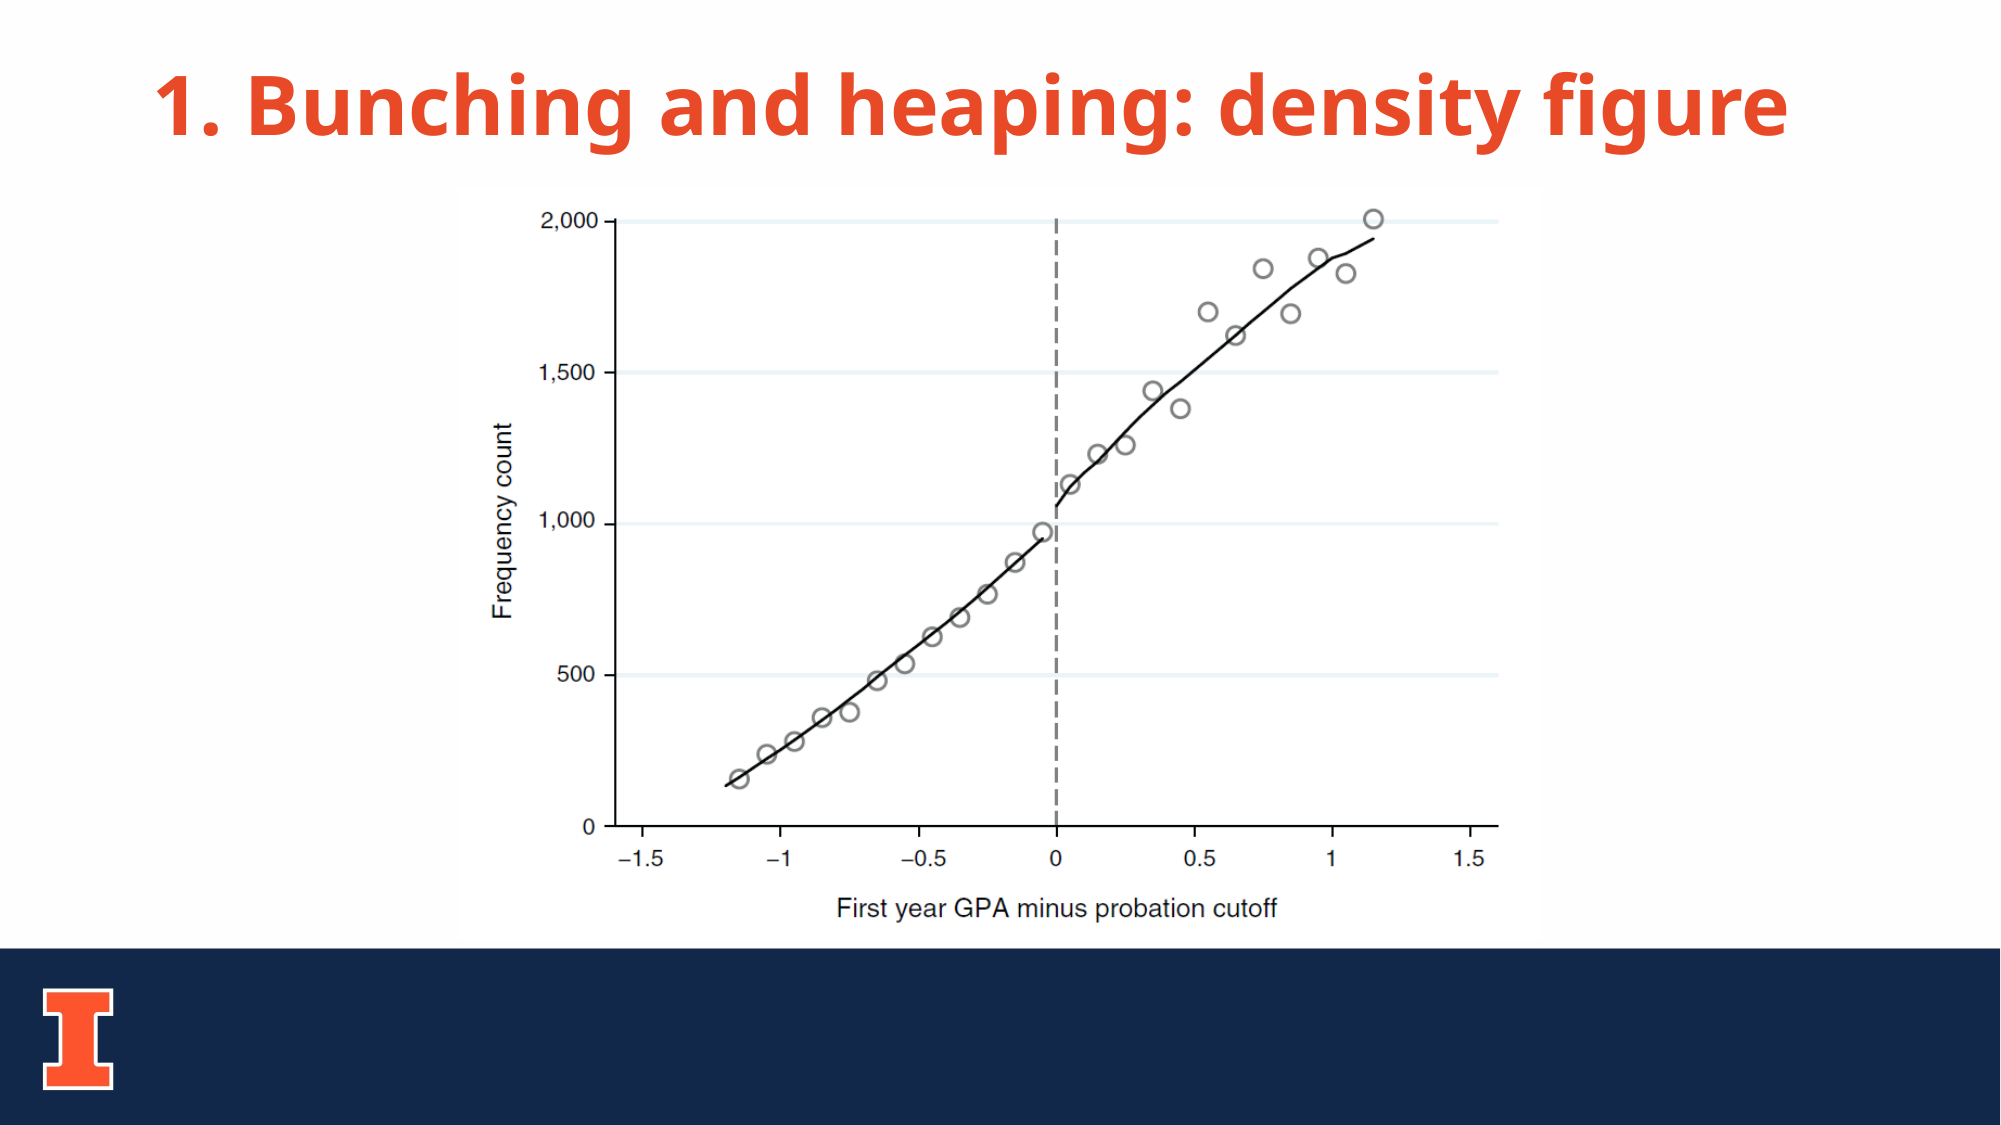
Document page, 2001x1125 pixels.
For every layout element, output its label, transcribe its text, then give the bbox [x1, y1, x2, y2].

picture [0, 0, 2001, 1125]
title 1. Bunching and heaping: density figure [137, 56, 1863, 163]
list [458, 187, 1542, 940]
